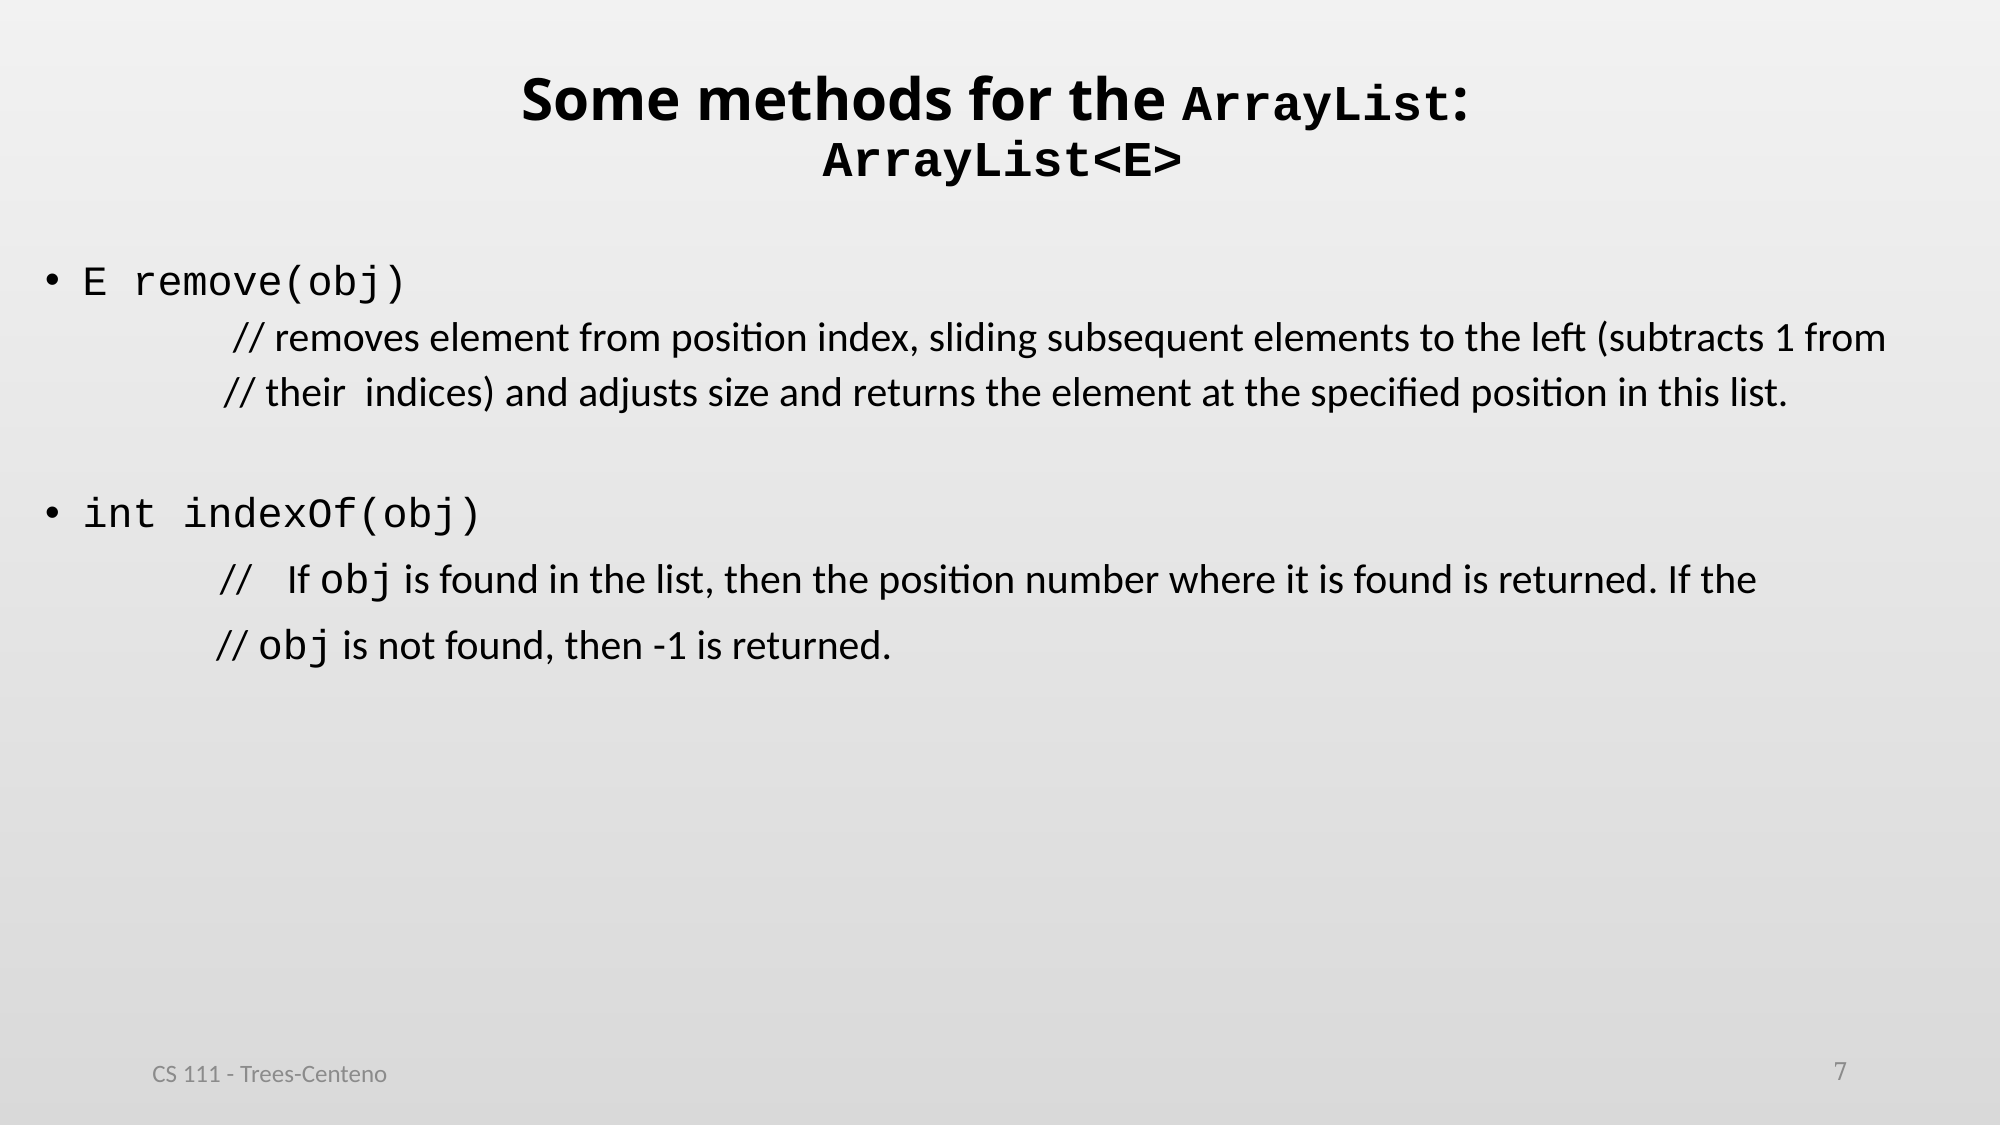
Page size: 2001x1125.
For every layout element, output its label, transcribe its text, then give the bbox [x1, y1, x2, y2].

slide_number 7 [1412, 1042, 1863, 1103]
title Some methods for the ArrayList: ArrayList<E> [327, 35, 1678, 222]
list E remove(obj) // removes element from position index, sliding subsequent elements to the left (subtracts 1 from // their indices) and adjusts size and returns the element at the specified position in this list. int indexOf(obj) // If obj is found in the list, then the position number where it is found is returned. If the // obj is not found, then -1 is returned. [30, 251, 2000, 1021]
slide_number CS 111 - Trees-Centeno [137, 1042, 588, 1103]
